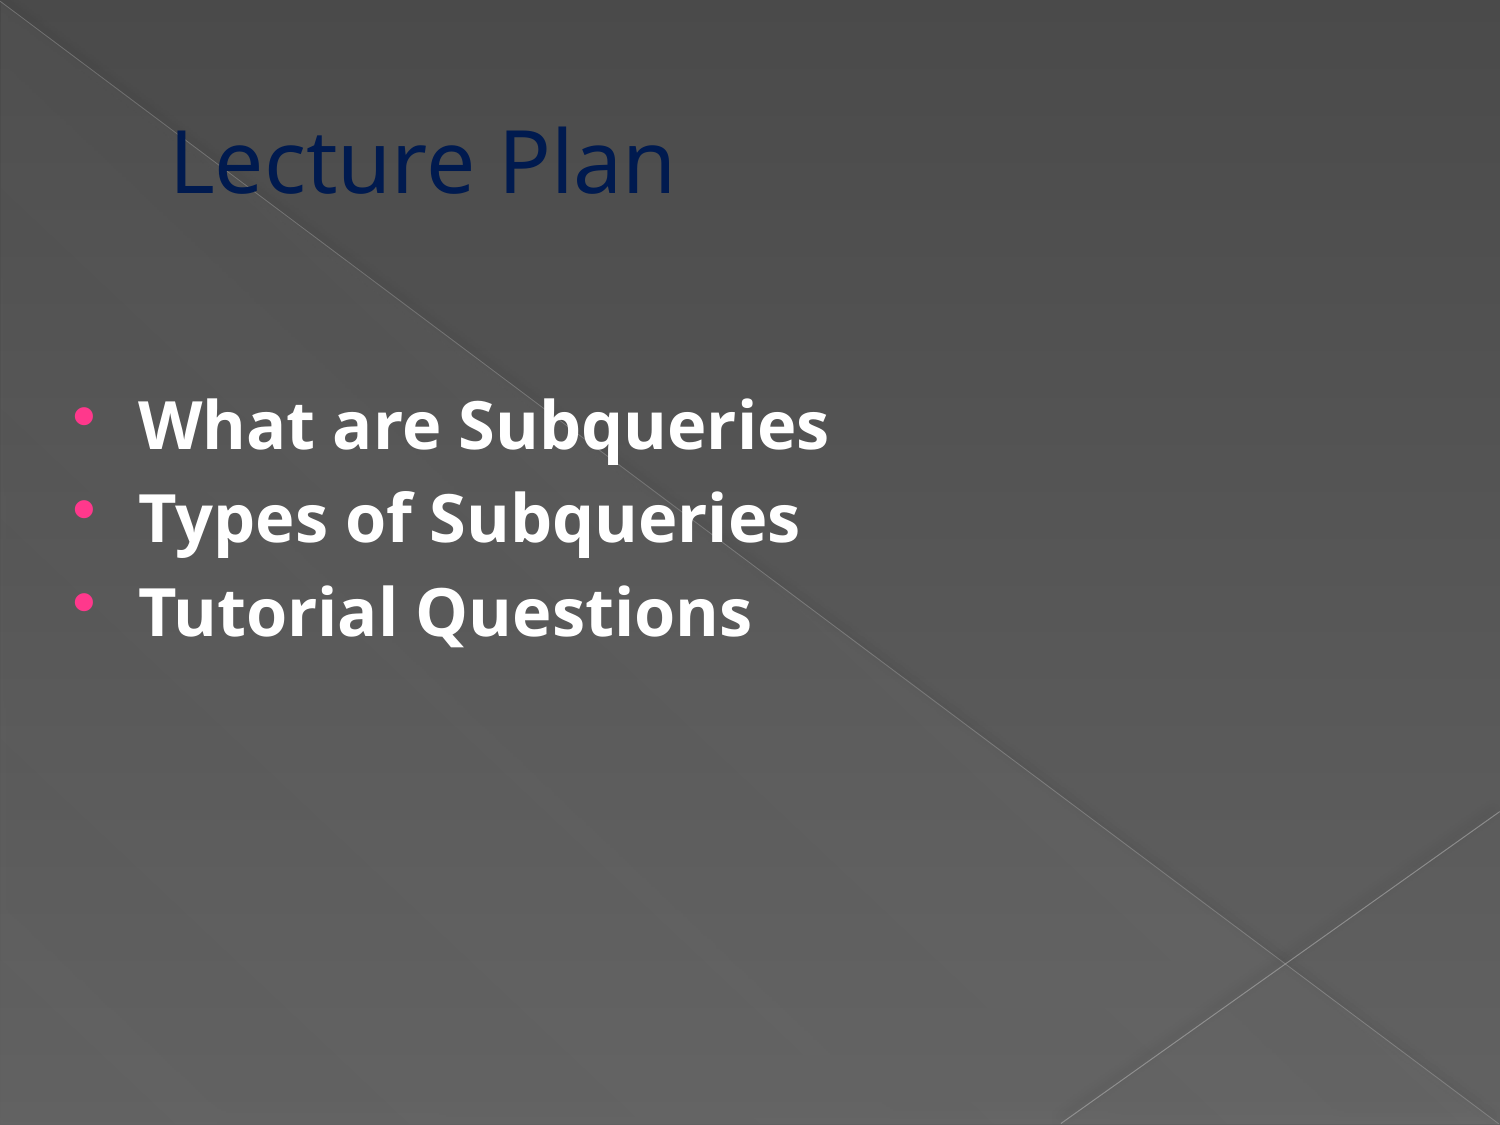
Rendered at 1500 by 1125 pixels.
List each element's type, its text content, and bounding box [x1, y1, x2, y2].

title Lecture Plan [75, 43, 1425, 274]
list What are Subqueries Types of Subqueries Tutorial Questions [50, 375, 1225, 967]
